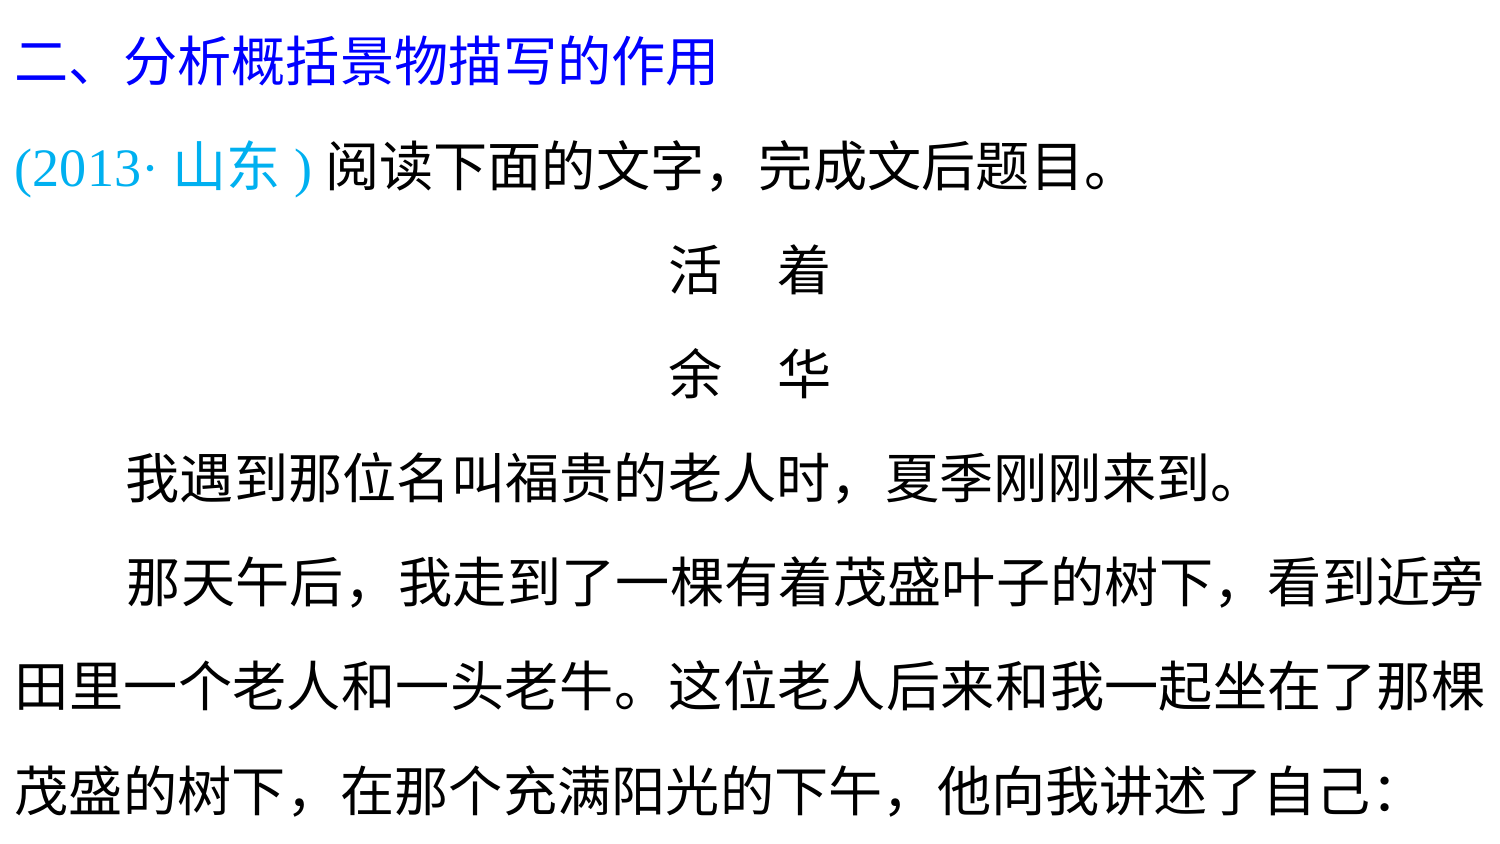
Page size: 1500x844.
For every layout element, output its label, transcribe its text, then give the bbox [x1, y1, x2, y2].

text_box 二、分析概括景物描写的作用 (2013·山东)阅读下面的文字，完成文后题目。 活 着 余 华 我遇到那位名叫福贵的老人时，夏季刚刚来到。 那天午后，我走到了一棵有着茂盛叶子的树下，看到近旁田里一个老人和一头老牛。这位老人后来和我一起坐在了那棵茂盛的树下，在那个充满阳光的下午，他向我讲述了自己： [0, 0, 1500, 830]
